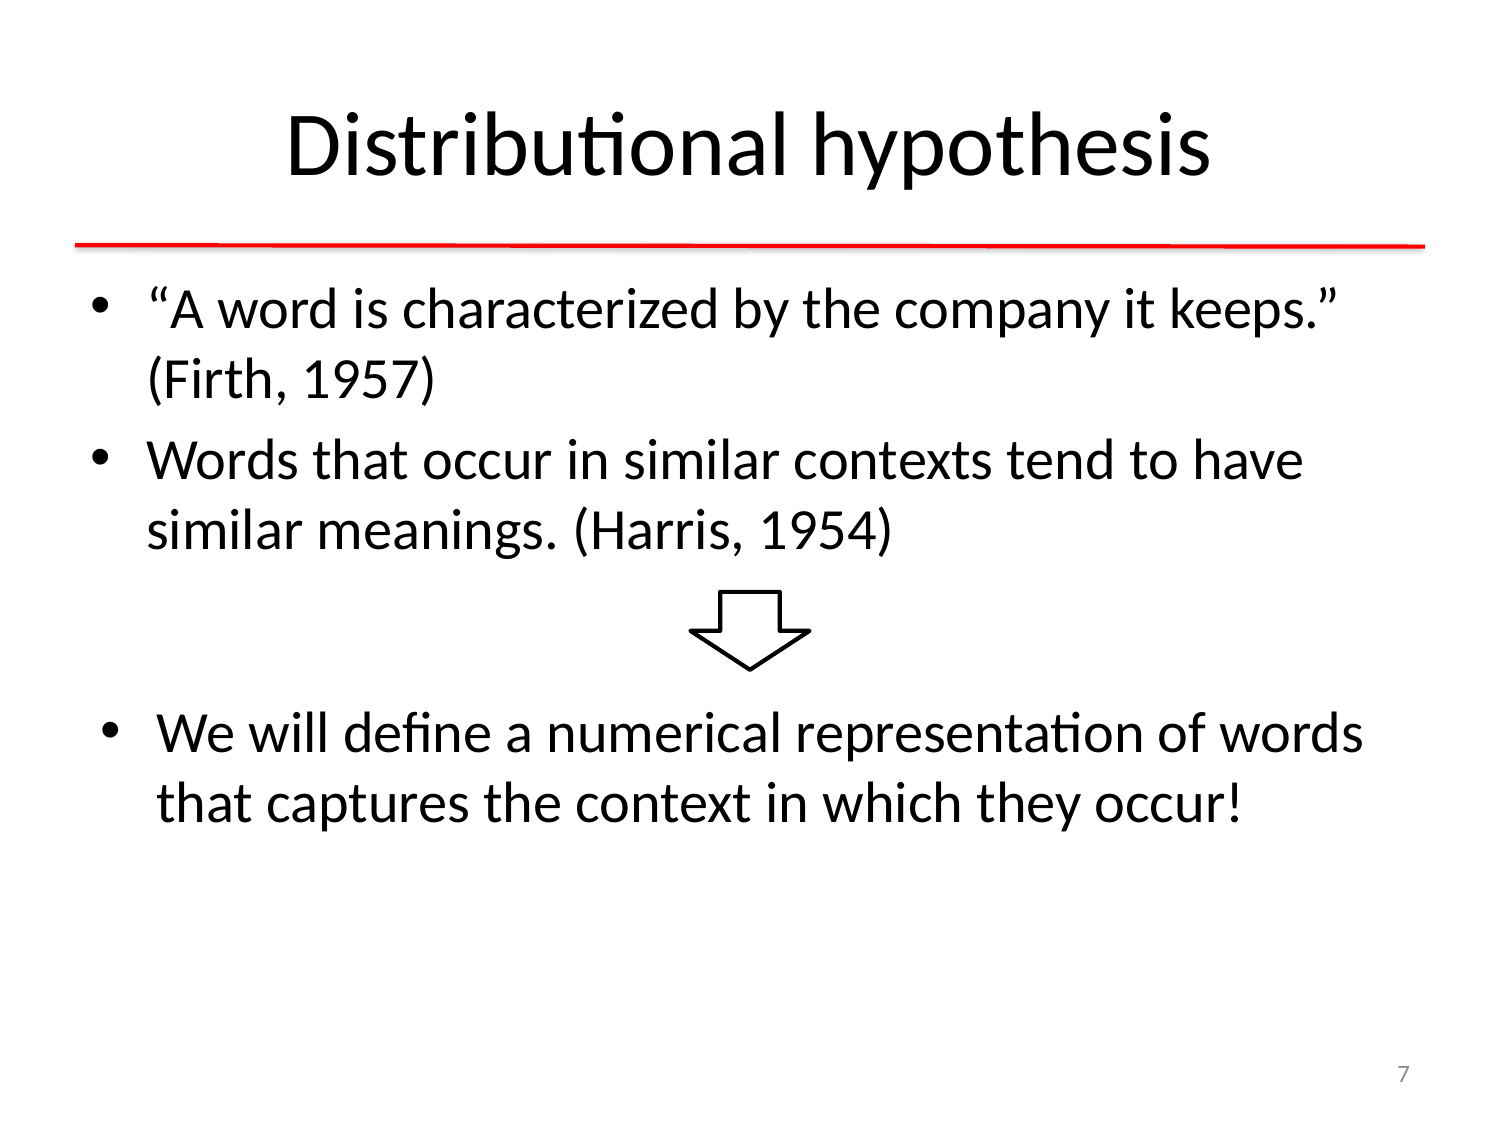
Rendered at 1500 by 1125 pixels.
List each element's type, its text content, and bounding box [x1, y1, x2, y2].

list “A word is characterized by the company it keeps.” (Firth, 1957) Words that occur in similar contexts tend to have similar meanings. (Harris, 1954) [75, 262, 1425, 575]
text_box We will define a numerical representation of words that captures the context in which they occur! [85, 686, 1436, 968]
text_box [688, 589, 812, 672]
title Distributional hypothesis [75, 45, 1425, 233]
slide_number 7 [1074, 1042, 1425, 1103]
